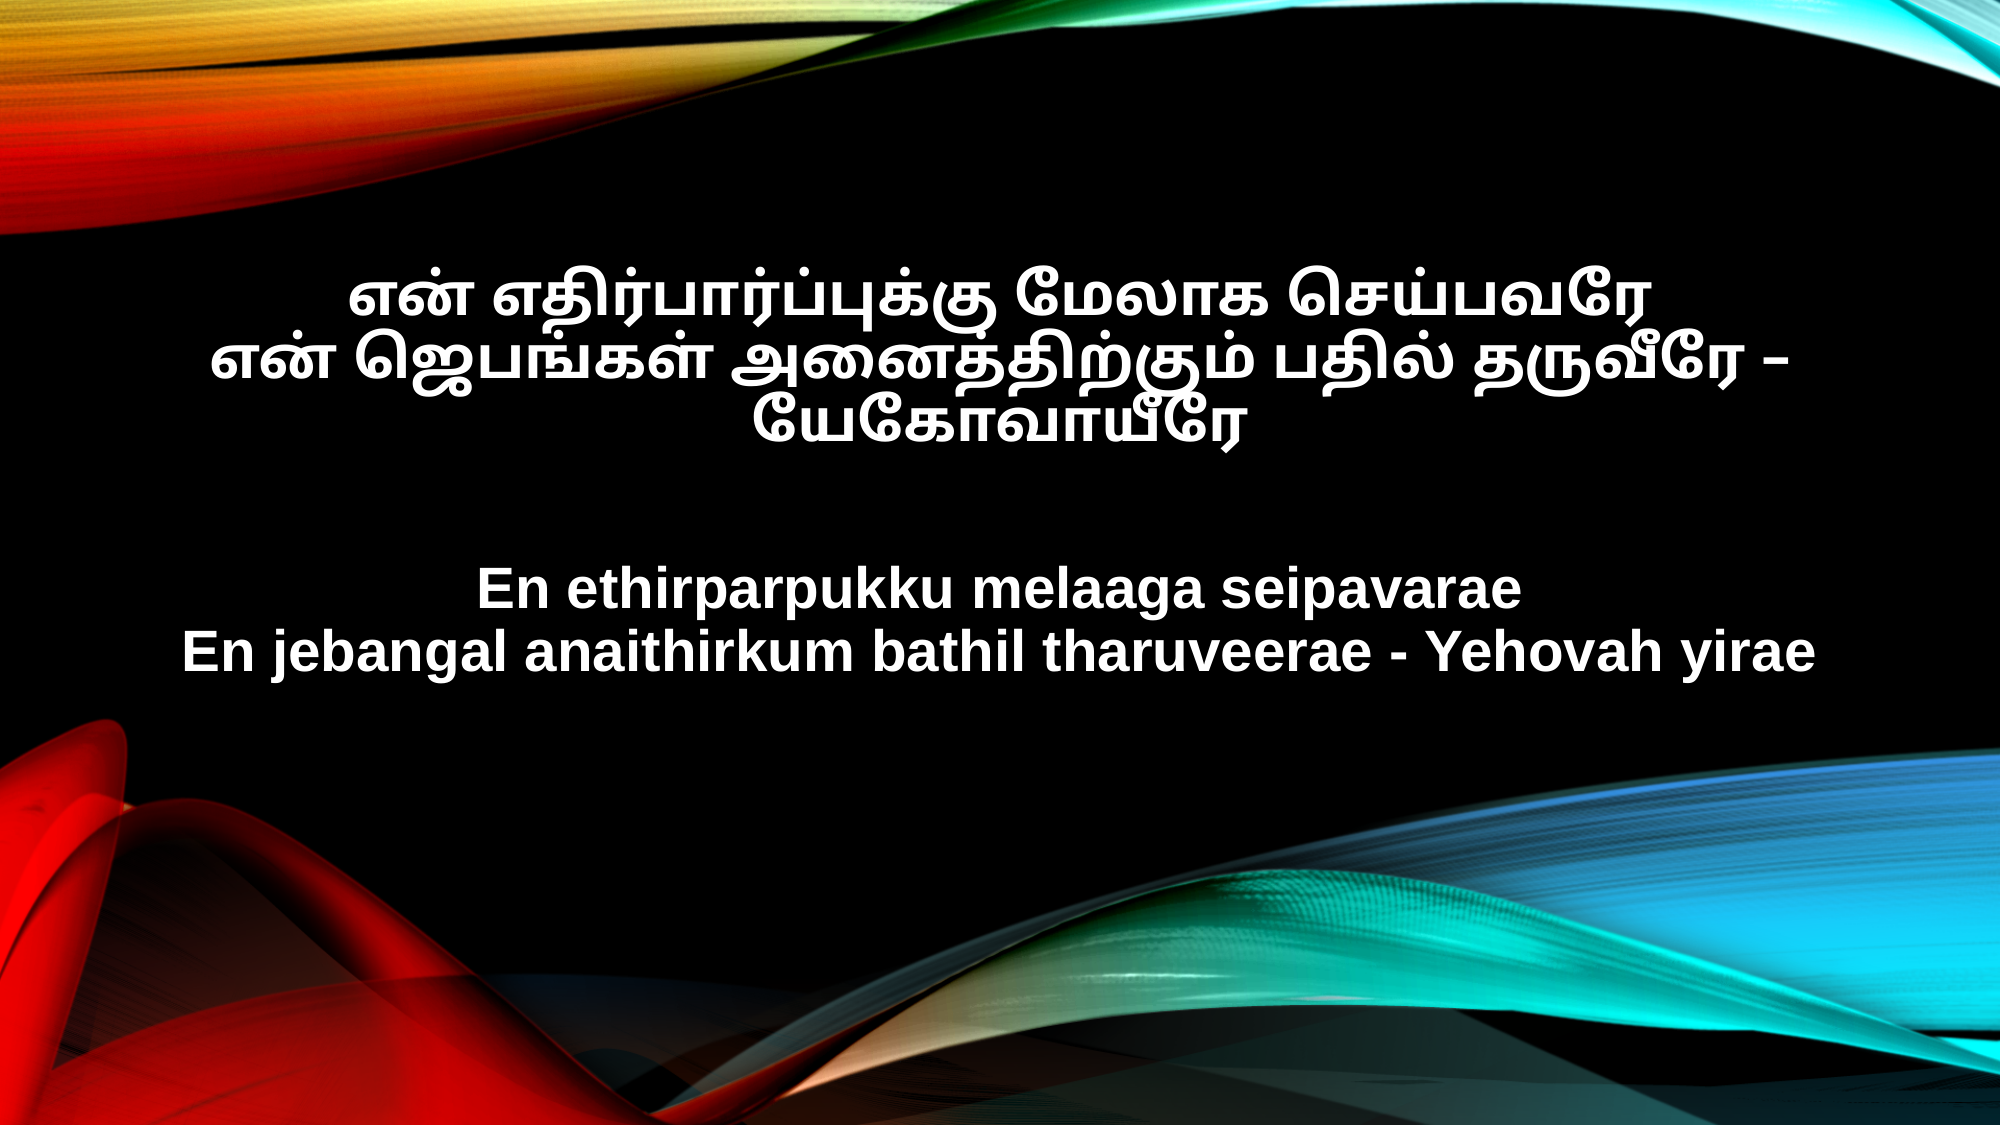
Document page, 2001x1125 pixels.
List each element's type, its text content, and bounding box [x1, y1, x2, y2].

subtitle என் எதிர்பார்ப்புக்கு மேலாக செய்பவரே என் ஜெபங்கள் அனைத்திற்கும் பதில் தருவீரே – யேகோவாயீரே En ethirparpukku melaaga seipavarae En jebangal anaithirkum bathil tharuveerae - Yehovah yirae [0, 0, 2000, 1125]
